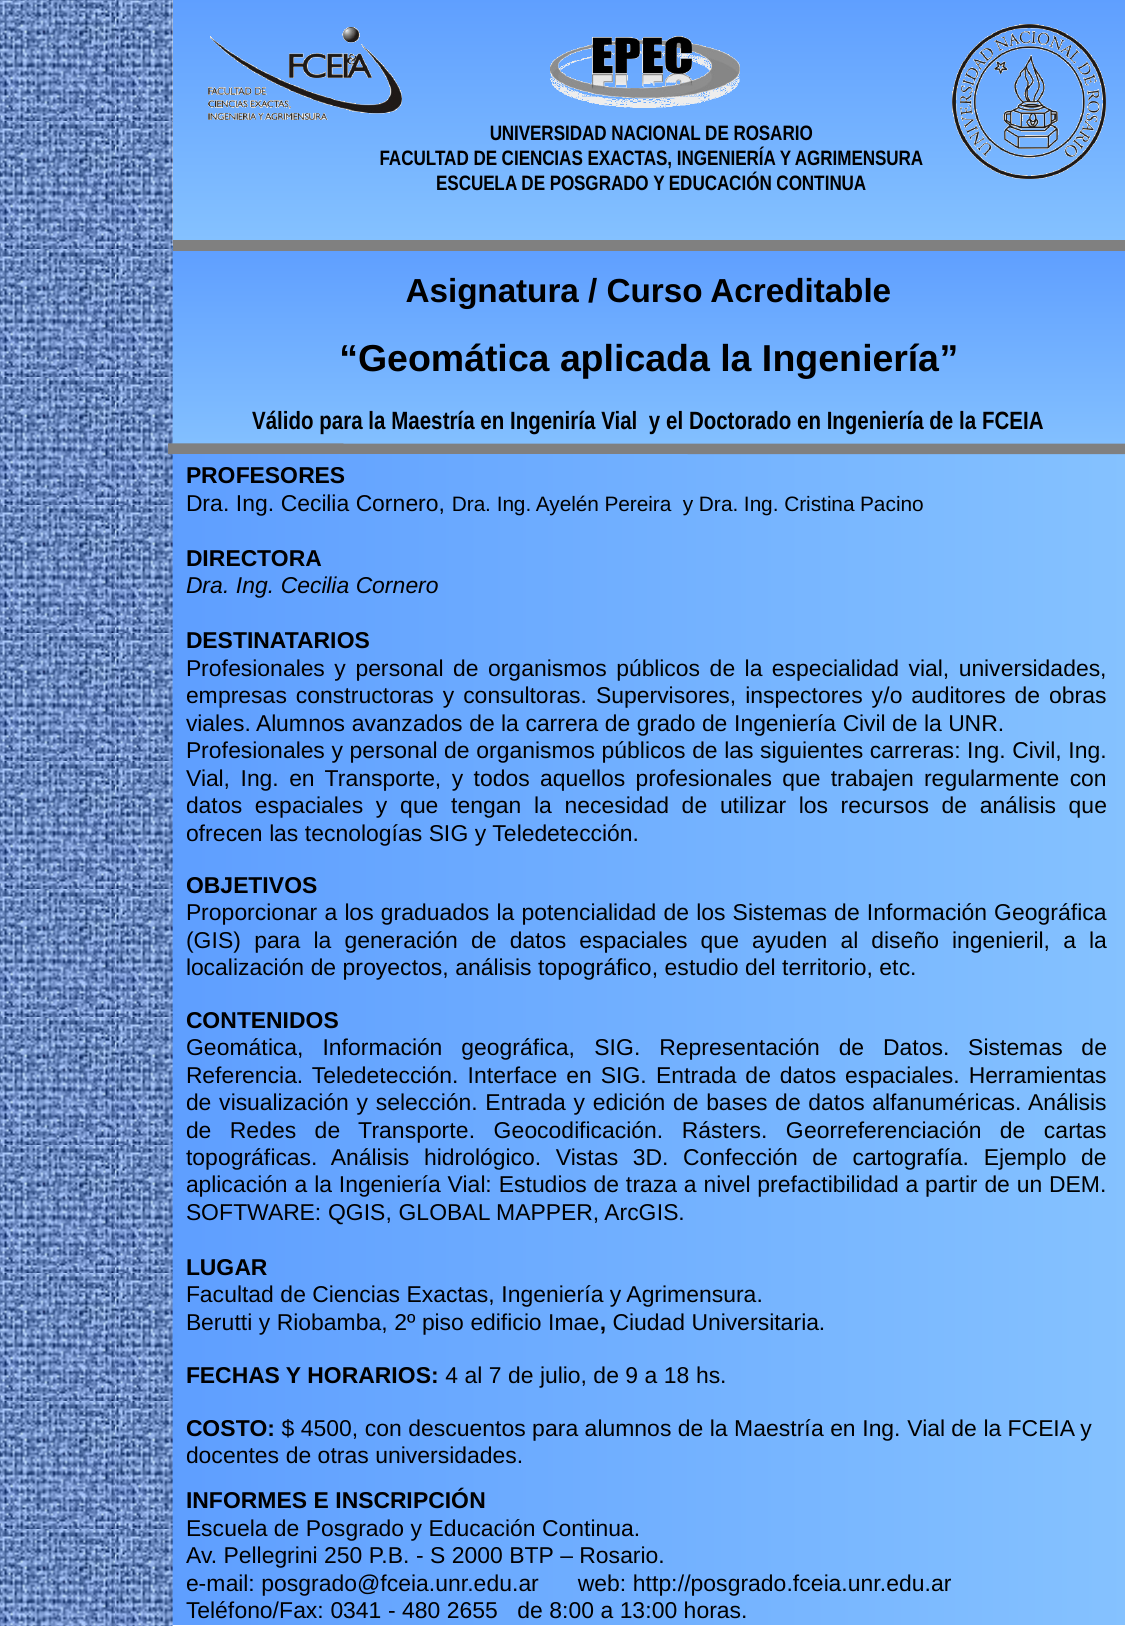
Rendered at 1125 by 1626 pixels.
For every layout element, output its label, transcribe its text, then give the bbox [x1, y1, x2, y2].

picture [550, 36, 740, 113]
text_box Asignatura / Curso Acreditable “Geomática aplicada la Ingeniería” Válido para la Maestría en Ingeniría Vial y el Doctorado en Ingeniería de la FCEIA [173, 253, 1125, 443]
text_box PROFESORES Dra. Ing. Cecilia Cornero, Dra. Ing. Ayelén Pereira y Dra. Ing. Cristina Pacino DIRECTORA Dra. Ing. Cecilia Cornero DESTINATARIOS Profesionales y personal de organismos públicos de la especialidad vial, universidades, empresas constructoras y consultoras. Supervisores, inspectores y/o auditores de obras viales. Alumnos avanzados de la carrera de grado de Ingeniería Civil de la UNR. Profesionales y personal de organismos públicos de las siguientes carreras: Ing. Civil, Ing. Vial, Ing. en Transporte, y todos aquellos profesionales que trabajen regularmente con datos espaciales y que tengan la necesidad de utilizar los recursos de análisis que ofrecen las tecnologías SIG y Teledetección. OBJETIVOS Proporcionar a los graduados la potencialidad de los Sistemas de Información Geográfica (GIS) para la generación de datos espaciales que ayuden al diseño ingenieril, a la localización de proyectos, análisis topográfico, estudio del territorio, etc. CONTENIDOS Geomática, Información geográfica, SIG. Representación de Datos. Sistemas de Referencia. Teledetección. Interface en SIG. Entrada de datos espaciales. Herramientas de visualización y selección. Entrada y edición de bases de datos alfanuméricas. Análisis de Redes de Transporte. Geocodificación. Rásters. Georreferenciación de cartas topográficas. Análisis hidrológico. Vistas 3D. Confección de cartografía. Ejemplo de aplicación a la Ingeniería Vial: Estudios de traza a nivel prefactibilidad a partir de un DEM. SOFTWARE: QGIS, GLOBAL MAPPER, ArcGIS. LUGAR Facultad de Ciencias Exactas, Ingeniería y Agrimensura. Berutti y Riobamba, 2º piso edificio Imae, Ciudad Universitaria. FECHAS Y HORARIOS: 4 al 7 de julio, de 9 a 18 hs. COSTO: $ 4500, con descuentos para alumnos de la Maestría en Ing. Vial de la FCEIA y docentes de otras universidades. INFORMES E INSCRIPCIÓN Escuela de Posgrado y Educación Continua. Av. Pellegrini 250 P.B. - S 2000 BTP – Rosario. e-mail: posgrado@fceia.unr.edu.ar web: http://posgrado.fceia.unr.edu.ar Teléfono/Fax: 0341 - 480 2655 de 8:00 a 13:00 horas. [173, 456, 1125, 1625]
title UNIVERSIDAD NACIONAL DE ROSARIO FACULTAD DE CIENCIAS EXACTAS, INGENIERÍA Y AGRIMENSURA ESCUELA DE POSGRADO Y EDUCACIÓN CONTINUA [173, 0, 1125, 240]
picture [207, 27, 402, 120]
picture [951, 24, 1107, 179]
text_box [0, 0, 173, 1625]
